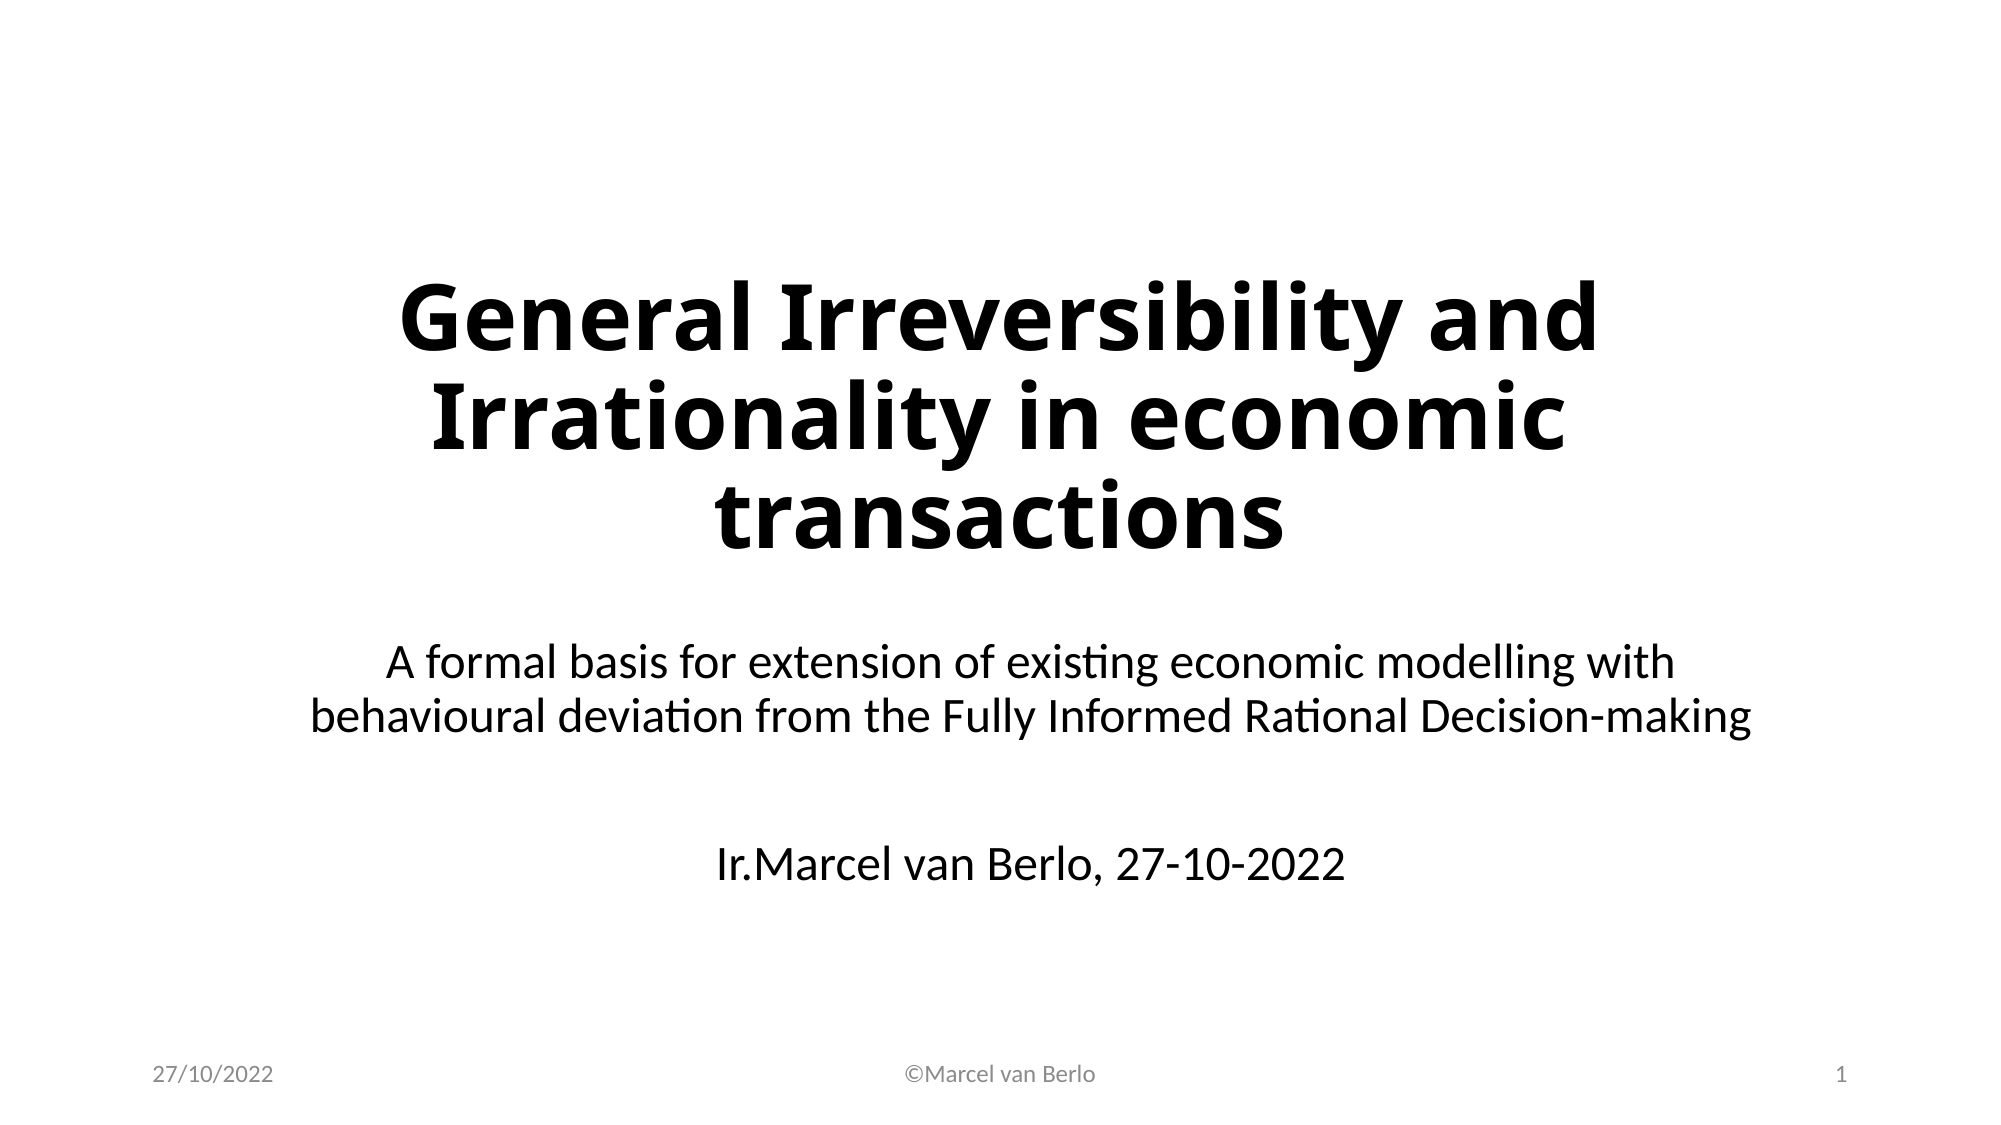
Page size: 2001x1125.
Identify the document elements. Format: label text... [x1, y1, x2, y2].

title General Irreversibility and Irrationality in economic transactions [249, 184, 1750, 576]
slide_number 1 [1412, 1042, 1863, 1103]
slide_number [137, 1042, 588, 1103]
footer ©Marcel van Berlo [662, 1042, 1338, 1103]
subtitle A formal basis for extension of existing economic modelling with behavioural deviation from the Fully Informed Rational Decision-making Ir.Marcel van Berlo, 27-10-2022 [249, 628, 1812, 901]
